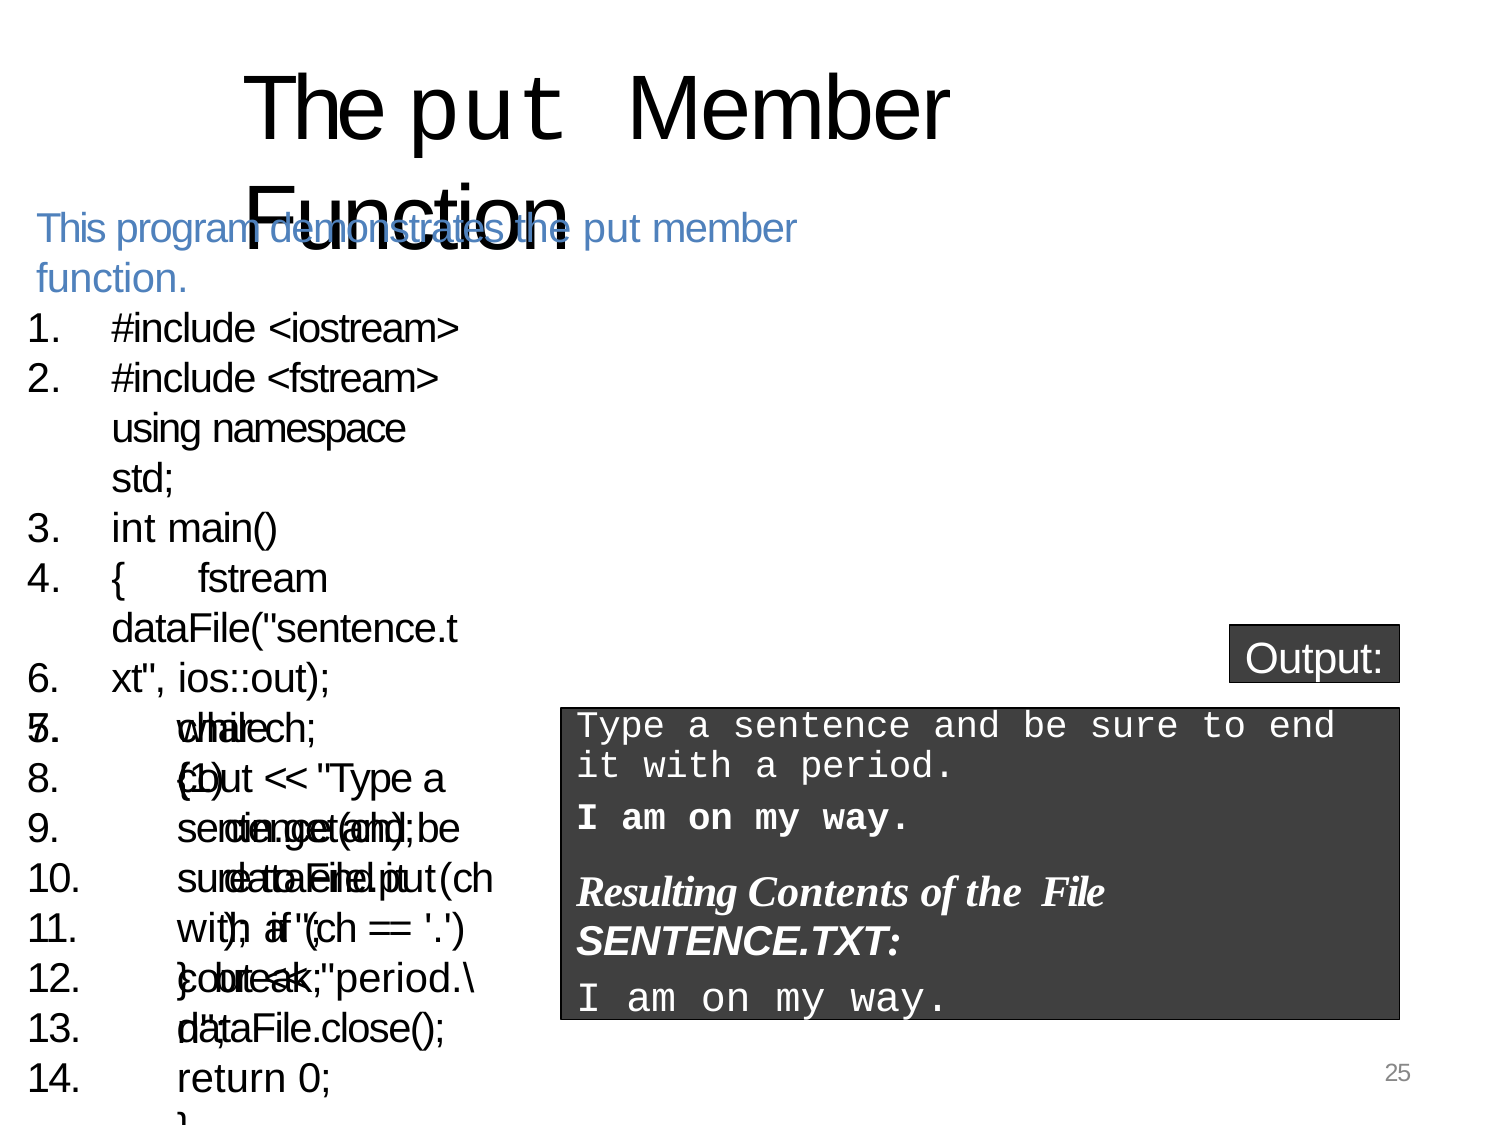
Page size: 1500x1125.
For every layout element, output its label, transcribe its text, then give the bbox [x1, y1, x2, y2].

text_box This program demonstrates the put member function. [33, 198, 953, 298]
text_box 25 [1382, 1054, 1413, 1087]
list #include <iostream> #include <fstream> using namespace std; int main() { fstream dataFile("sentence.txt", ios::out); char ch; cout << "Type a sentence and be sure to end it with a "; cout << "period.\n"; [24, 298, 1115, 1052]
text_box while (1) [174, 698, 327, 748]
text_box return 0; } [174, 1048, 435, 1125]
title The put Member Function [240, 46, 1260, 269]
text_box Type a sentence and be sure to end it with a period. I am on my way. Resulting Contents of the File SENTENCE.TXT: I am on my way. [561, 707, 1400, 1020]
text_box { cin.get(ch); dataFile.put(ch); if (ch == '.') break; [174, 748, 505, 1002]
text_box } dataFile.close(); [174, 949, 447, 1052]
text_box 6. 7. 8. 9. 10. 11. 12. 13. 14. [24, 648, 82, 1102]
text_box Output: [1229, 624, 1400, 683]
